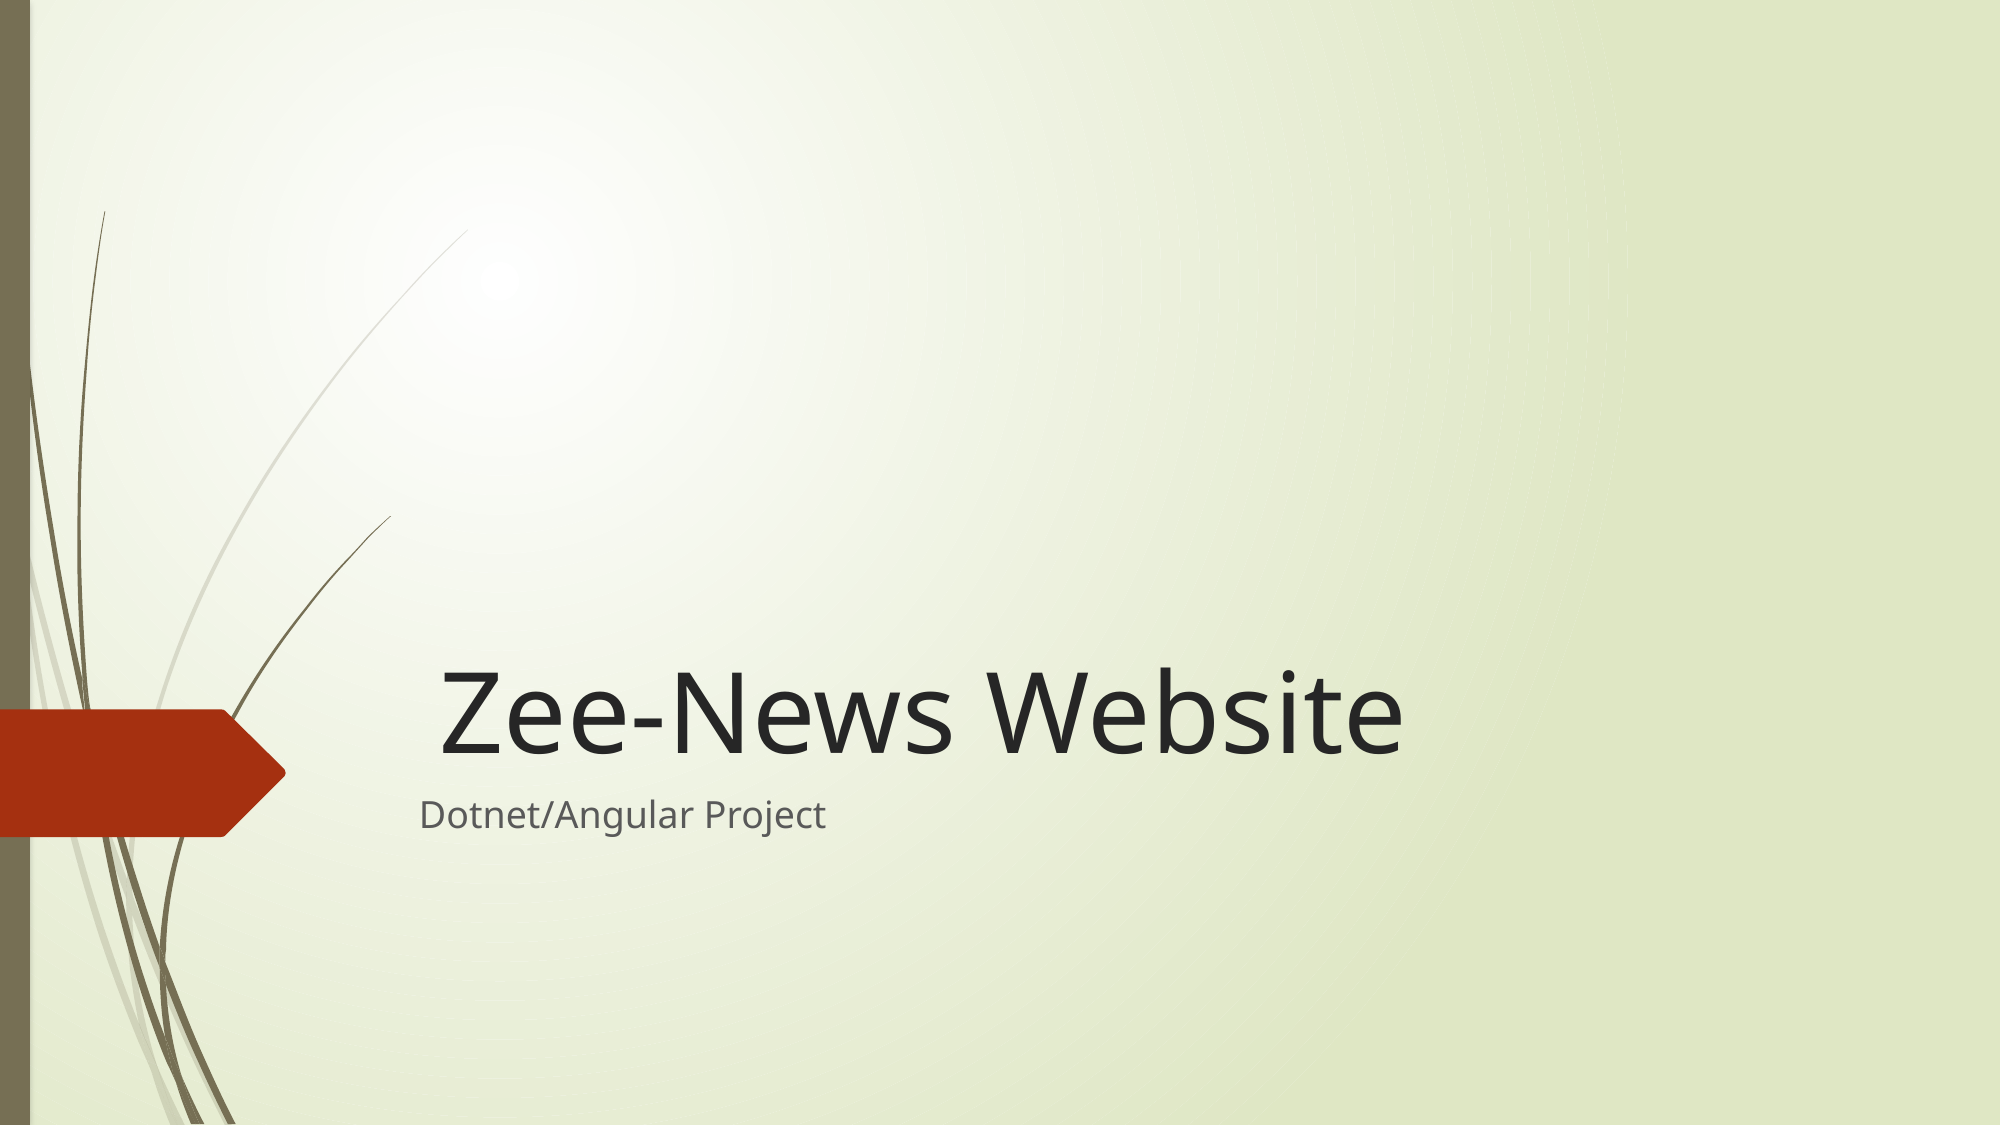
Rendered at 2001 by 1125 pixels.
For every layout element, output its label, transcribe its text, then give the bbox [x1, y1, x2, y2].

title Zee-News Website [424, 412, 1888, 784]
subtitle Dotnet/Angular Project [403, 783, 1867, 969]
